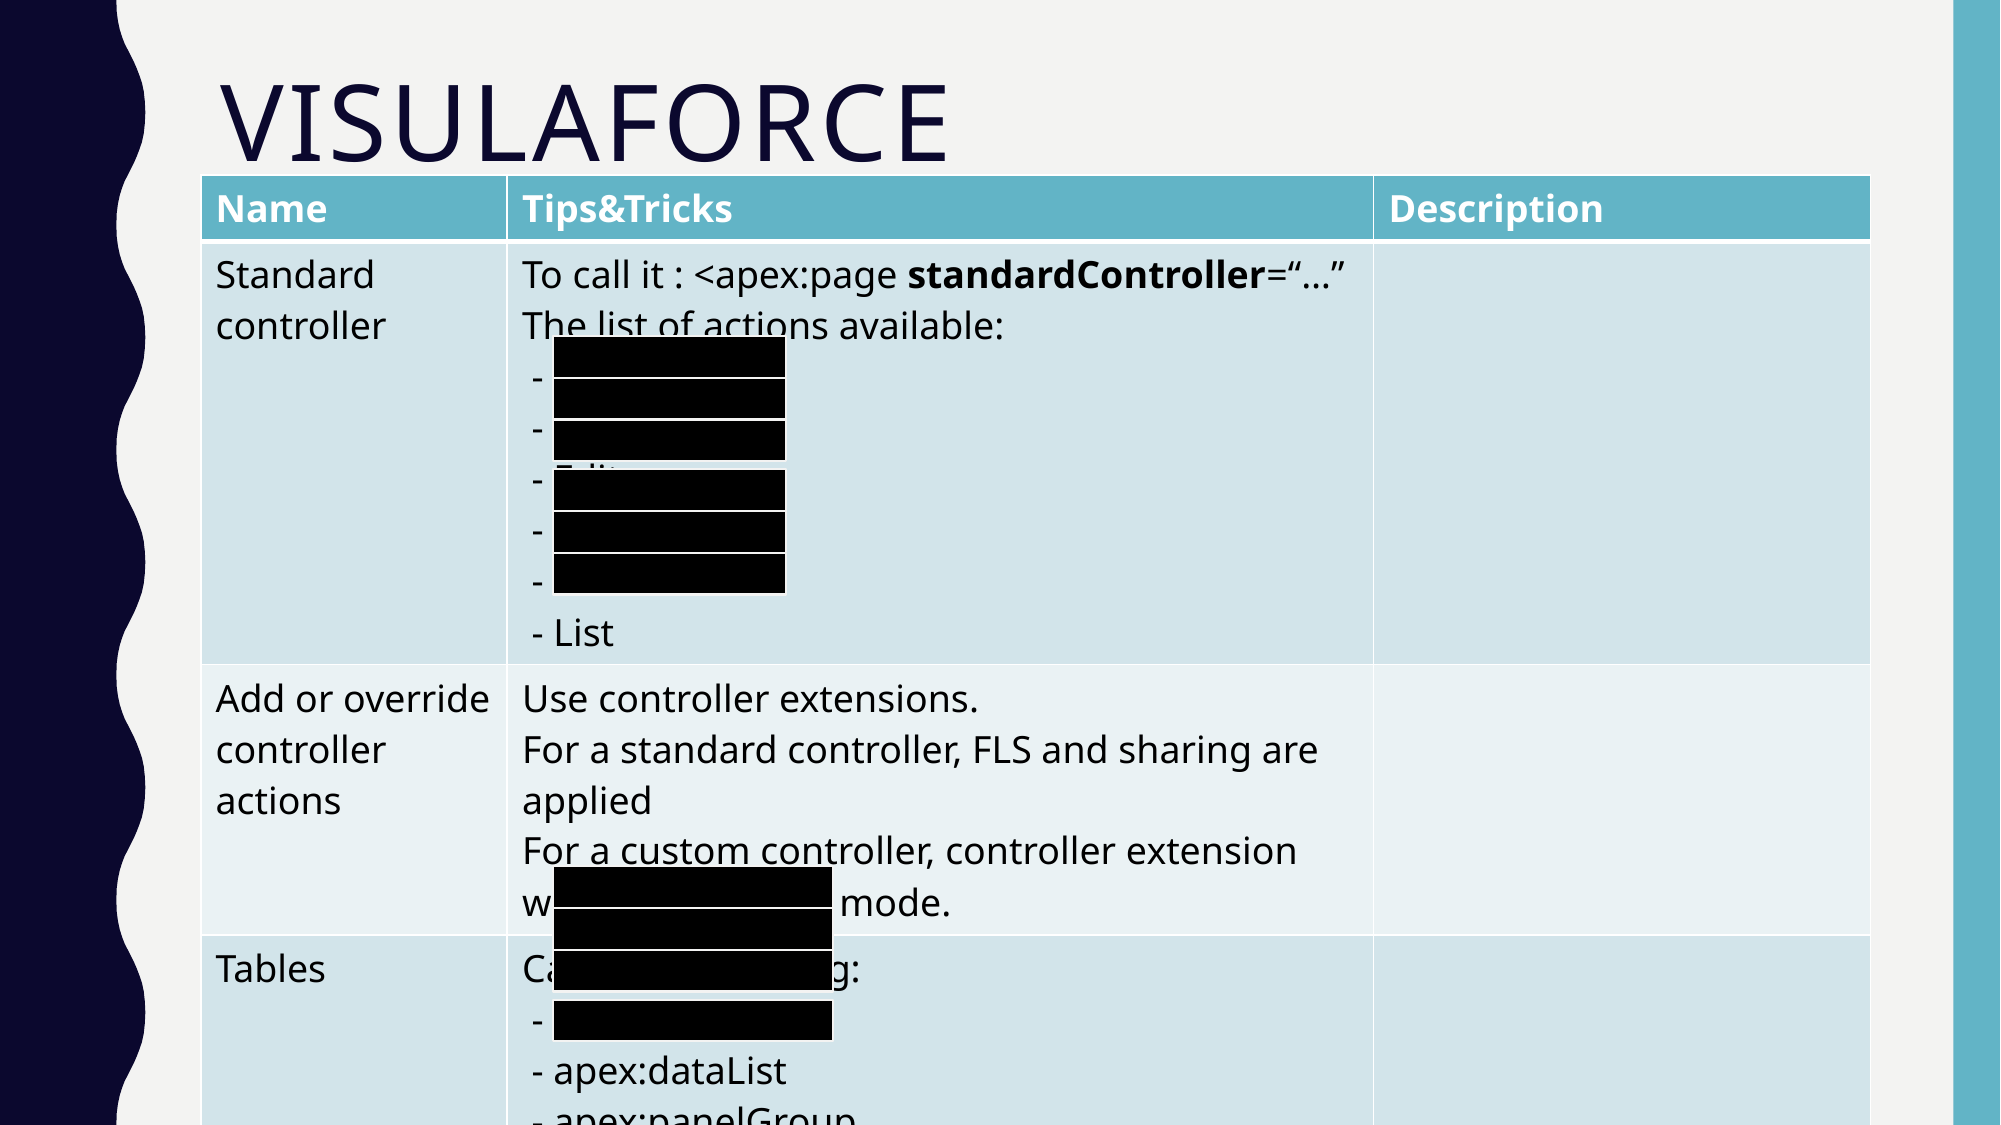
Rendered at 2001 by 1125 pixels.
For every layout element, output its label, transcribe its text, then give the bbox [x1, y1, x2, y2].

text_box [552, 468, 787, 510]
text_box [552, 907, 834, 949]
table_header Name [202, 176, 506, 239]
table_cell Standard controller [202, 244, 506, 664]
title VisulaForce [205, 62, 1875, 206]
table_cell Add or override controller actions [202, 665, 506, 934]
text_box [552, 510, 787, 552]
text_box [552, 552, 787, 596]
table_header Description [1374, 176, 1870, 239]
table_cell Use controller extensions. For a standard controller, FLS and sharing are applied For a custom controller, controller extension will run in system mode. [508, 665, 1373, 934]
text_box [552, 335, 787, 377]
table_cell Can be done using: - apex:dataTable - apex:dataList - apex:panelGroup - apex:repeat [508, 936, 1373, 1125]
table_cell Tables [202, 936, 506, 1125]
text_box [552, 949, 834, 993]
table_cell [1374, 665, 1870, 934]
text_box [552, 418, 787, 462]
table_header Tips&Tricks [508, 176, 1373, 239]
table_cell [1374, 244, 1870, 664]
text_box [552, 377, 787, 418]
text_box [552, 865, 834, 907]
table_cell To call it : <apex:page standardController=“…” The list of actions available: - Save - Quicksave - Edit - Delete - Cancel - List [508, 244, 1373, 664]
table_cell [1374, 936, 1870, 1125]
text_box [552, 999, 834, 1042]
